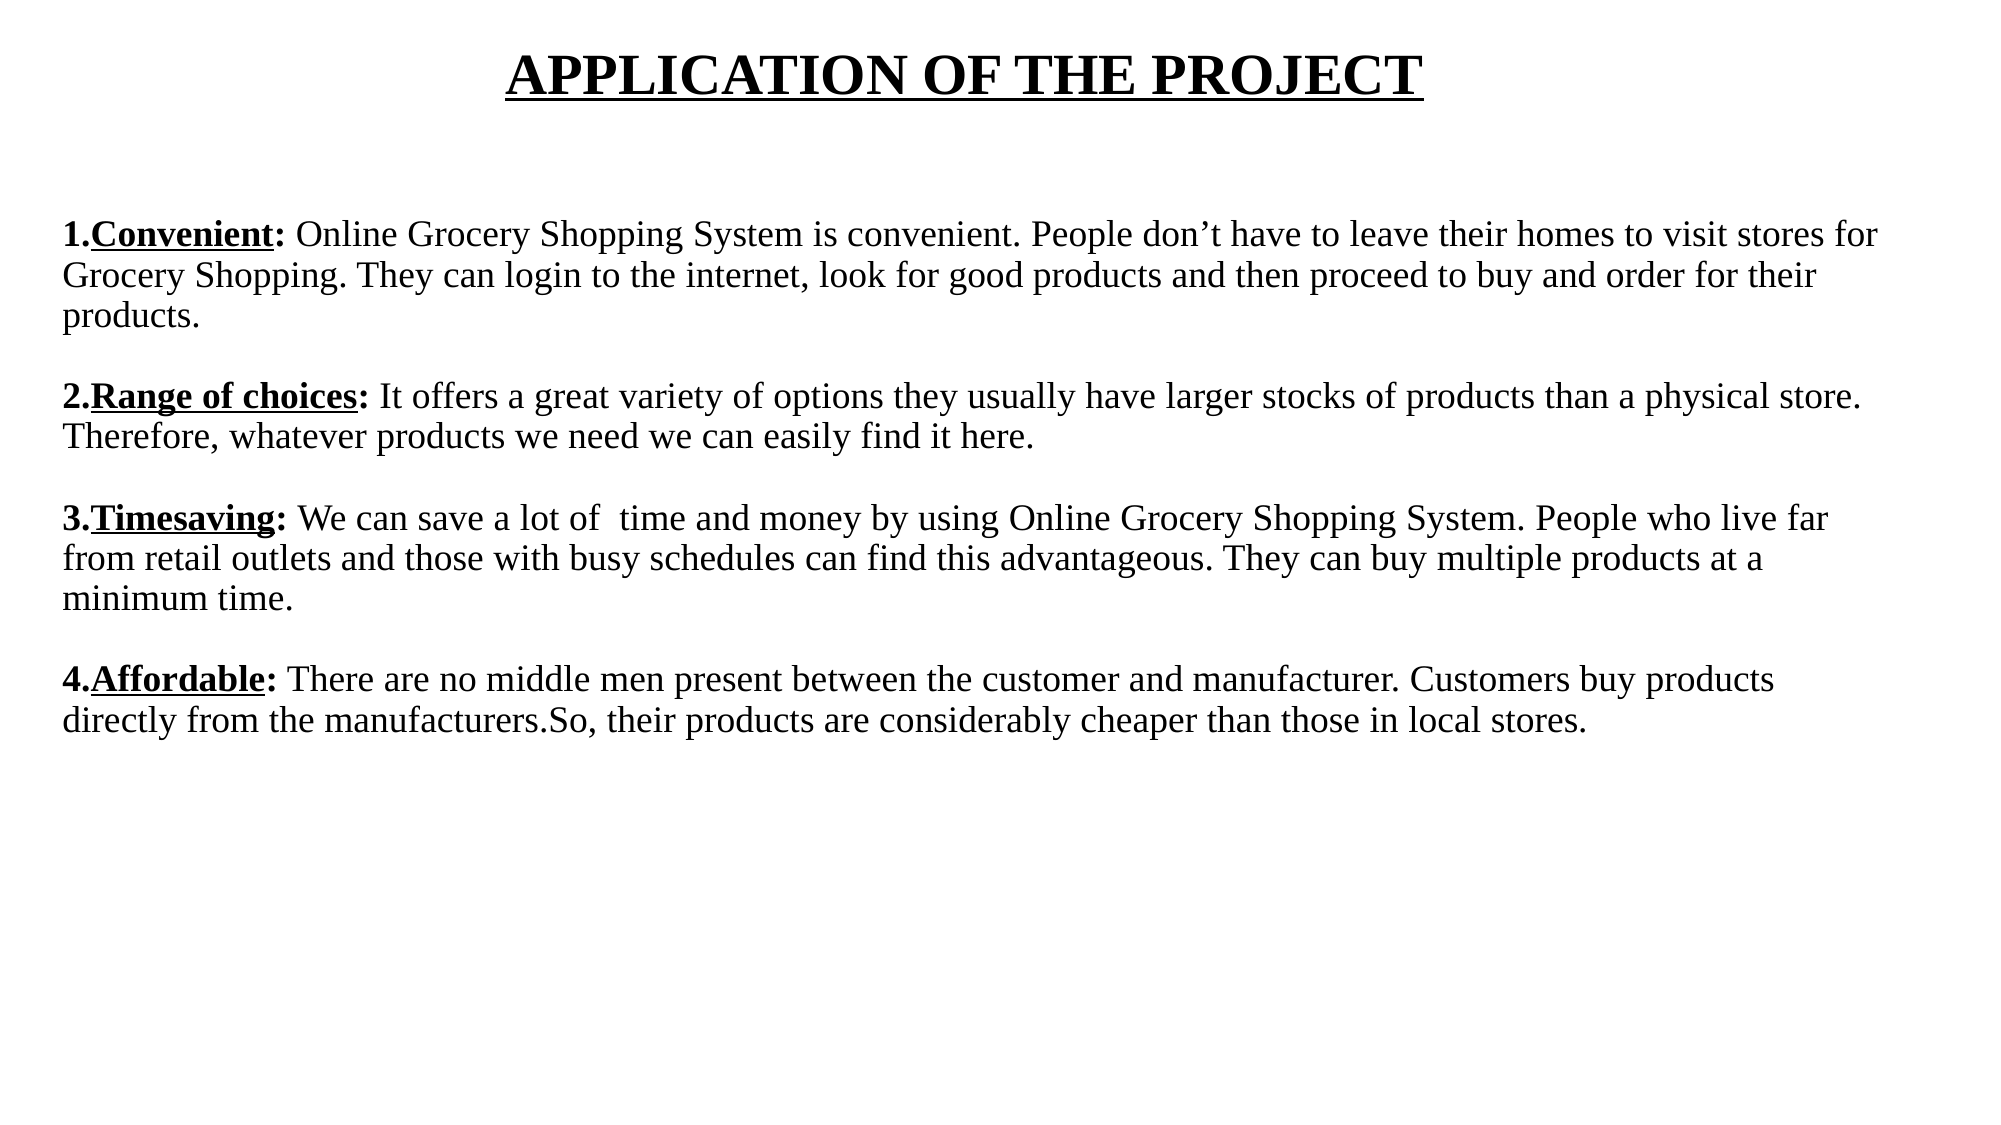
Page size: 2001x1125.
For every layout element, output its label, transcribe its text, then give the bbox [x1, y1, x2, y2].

title 1.Convenient: Online Grocery Shopping System is convenient. People don’t have to leave their homes to visit stores for Grocery Shopping. They can login to the internet, look for good products and then proceed to buy and order for their products. 2.Range of choices: It offers a great variety of options they usually have larger stocks of products than a physical store. Therefore, whatever products we need we can easily find it here. 3.Timesaving: We can save a lot of time and money by using Online Grocery Shopping System. People who live far from retail outlets and those with busy schedules can find this advantageous. They can buy multiple products at a minimum time. 4.Affordable: There are no middle men present between the customer and manufacturer. Customers buy products directly from the manufacturers.So, their products are considerably cheaper than those in local stores. [47, 134, 1909, 825]
text_box APPLICATION OF THE PROJECT [452, 28, 1477, 114]
